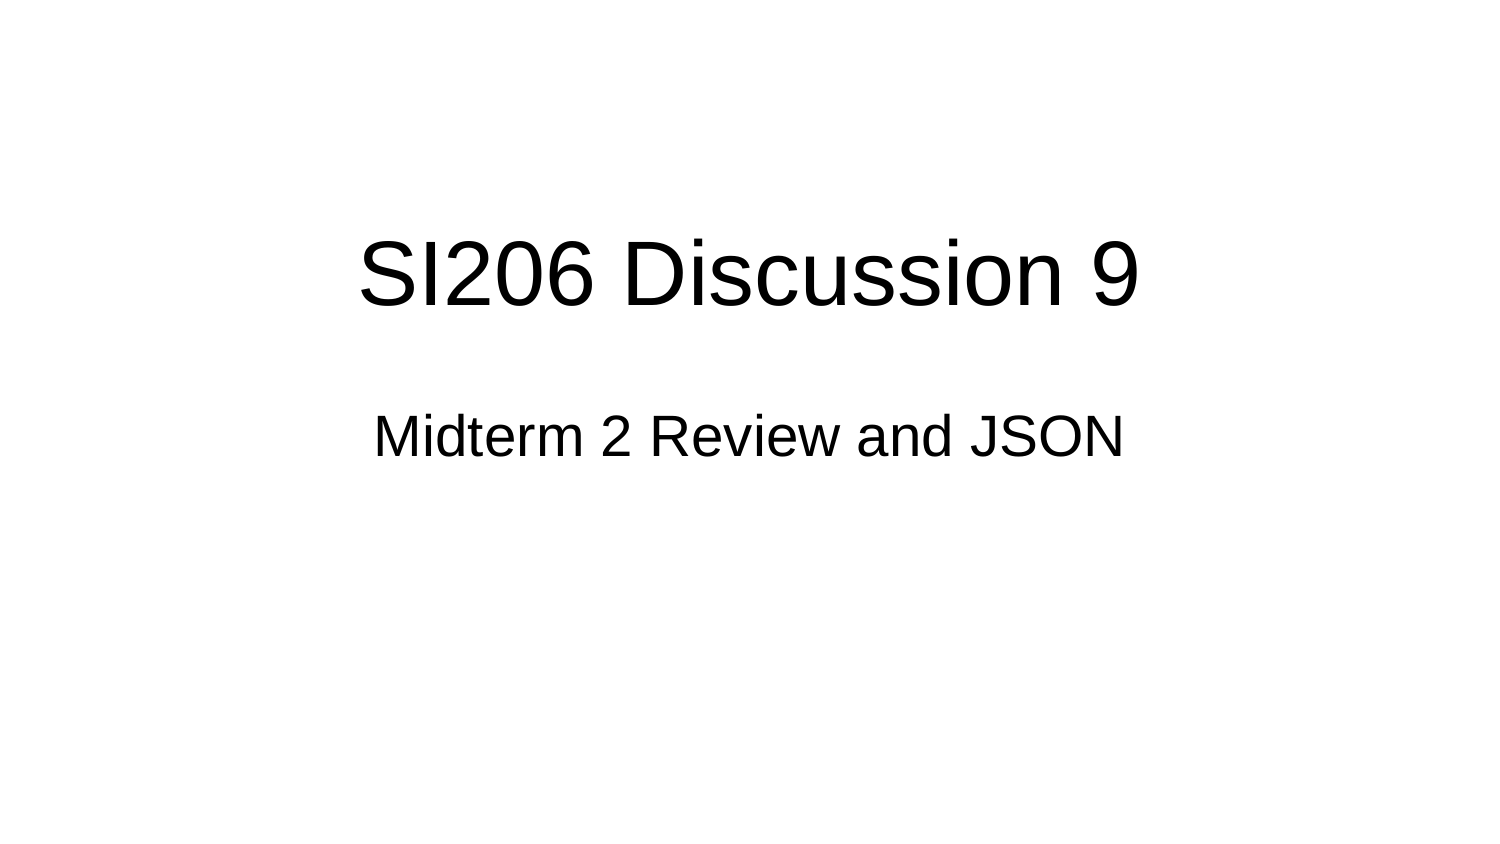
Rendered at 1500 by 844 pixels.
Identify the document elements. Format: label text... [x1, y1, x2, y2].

title SI206 Discussion 9 Midterm 2 Review and JSON [260, 205, 1240, 469]
